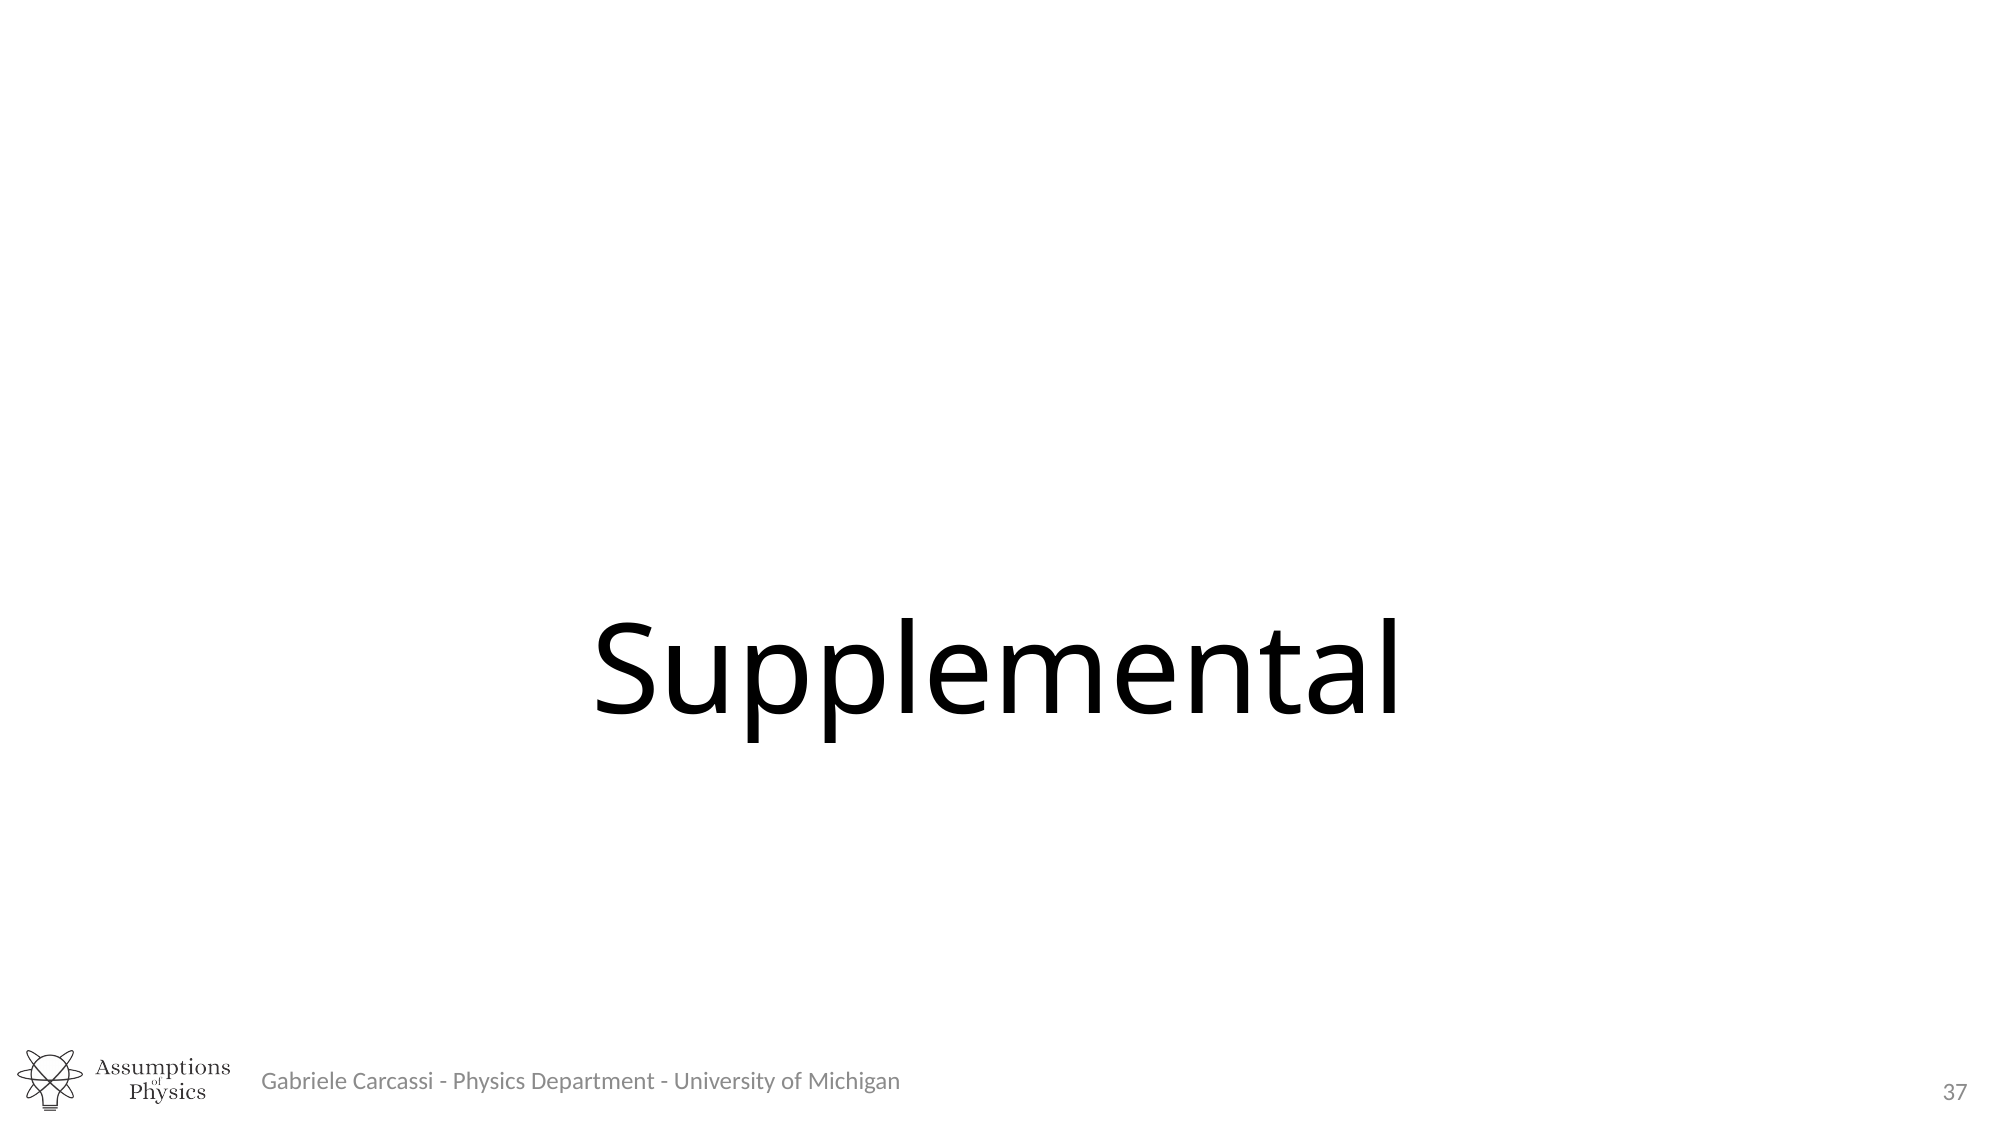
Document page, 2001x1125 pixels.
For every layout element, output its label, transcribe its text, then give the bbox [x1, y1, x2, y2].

picture [17, 1050, 83, 1111]
footer Gabriele Carcassi - Physics Department - University of Michigan [246, 1049, 1226, 1110]
picture [95, 1058, 230, 1104]
title Supplemental [136, 280, 1862, 749]
slide_number 37 [1891, 1072, 1983, 1110]
